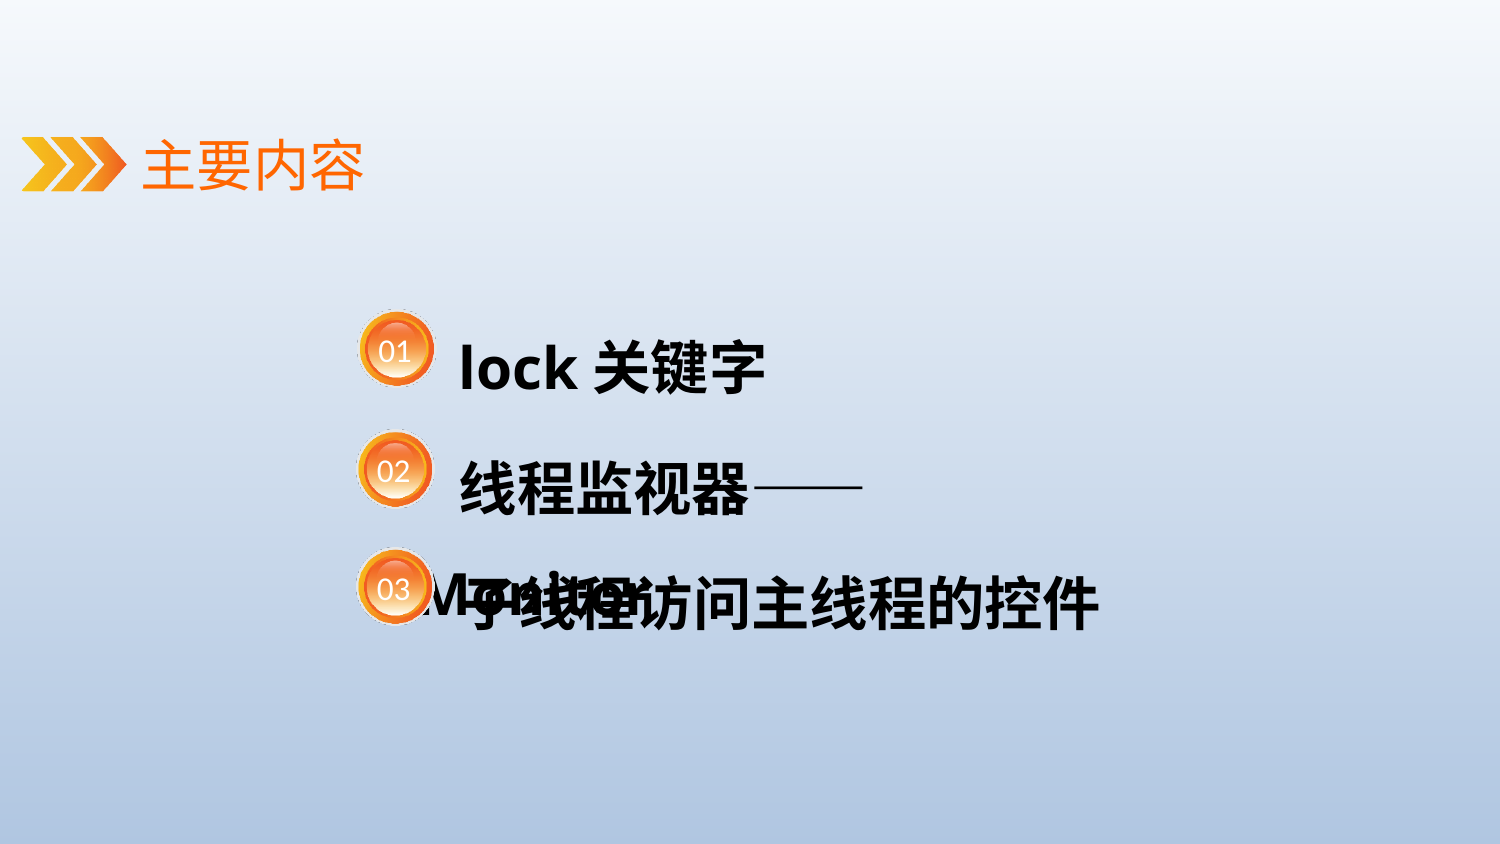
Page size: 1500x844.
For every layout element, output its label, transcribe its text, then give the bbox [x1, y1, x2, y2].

text_box 主要内容 [110, 105, 396, 223]
picture [0, 131, 140, 198]
text_box lock关键字 [402, 289, 1030, 409]
picture [351, 303, 442, 394]
text_box 线程监视器——Monitor [401, 409, 1124, 539]
text_box 子线程访问主线程的控件 [403, 525, 1176, 645]
picture [350, 423, 441, 514]
picture [350, 540, 441, 631]
